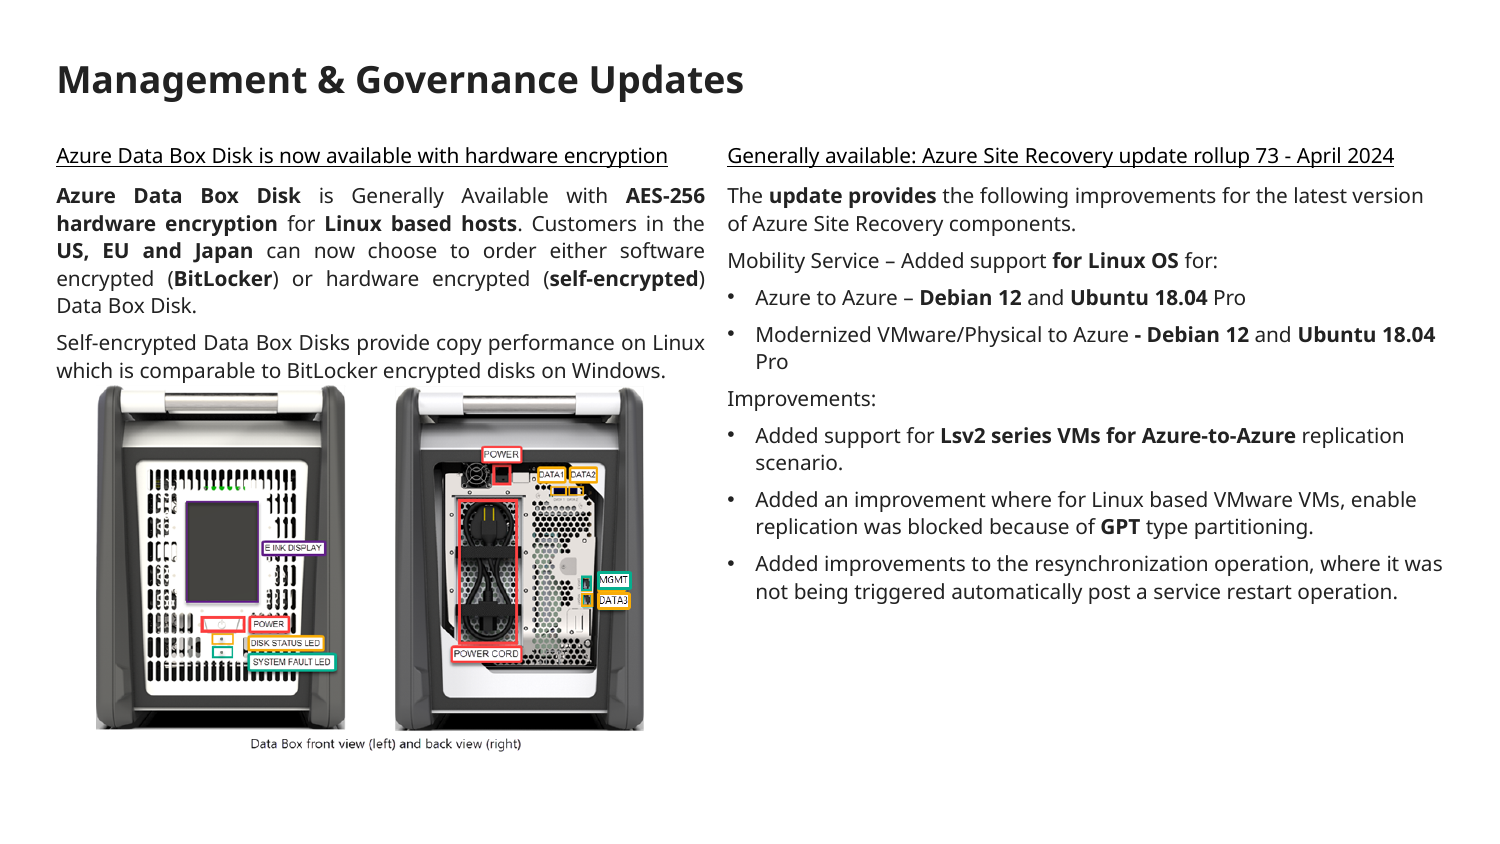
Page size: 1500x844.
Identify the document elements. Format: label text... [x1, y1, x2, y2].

picture [96, 371, 644, 761]
list Generally available: Azure Site Recovery update rollup 73 - April 2024 The update provides the following improvements for the latest version of Azure Site Recovery components. Mobility Service – Added support for Linux OS for: Azure to Azure – Debian 12 and Ubuntu 18.04 Pro Modernized VMware/Physical to Azure - Debian 12 and Ubuntu 18.04 Pro Improvements: Added support for Lsv2 series VMs for Azure-to-Azure replication scenario. Added an improvement where for Linux based VMware VMs, enable replication was blocked because of GPT type partitioning. Added improvements to the resynchronization operation, where it was not being triggered automatically post a service restart operation. [727, 140, 1444, 760]
title Management & Governance Updates [56, 56, 1444, 113]
list Azure Data Box Disk is now available with hardware encryption Azure Data Box Disk is Generally Available with AES-256 hardware encryption for Linux based hosts. Customers in the US, EU and Japan can now choose to order either software encrypted (BitLocker) or hardware encrypted (self-encrypted) Data Box Disk. Self-encrypted Data Box Disks provide copy performance on Linux which is comparable to BitLocker encrypted disks on Windows. [56, 140, 706, 372]
